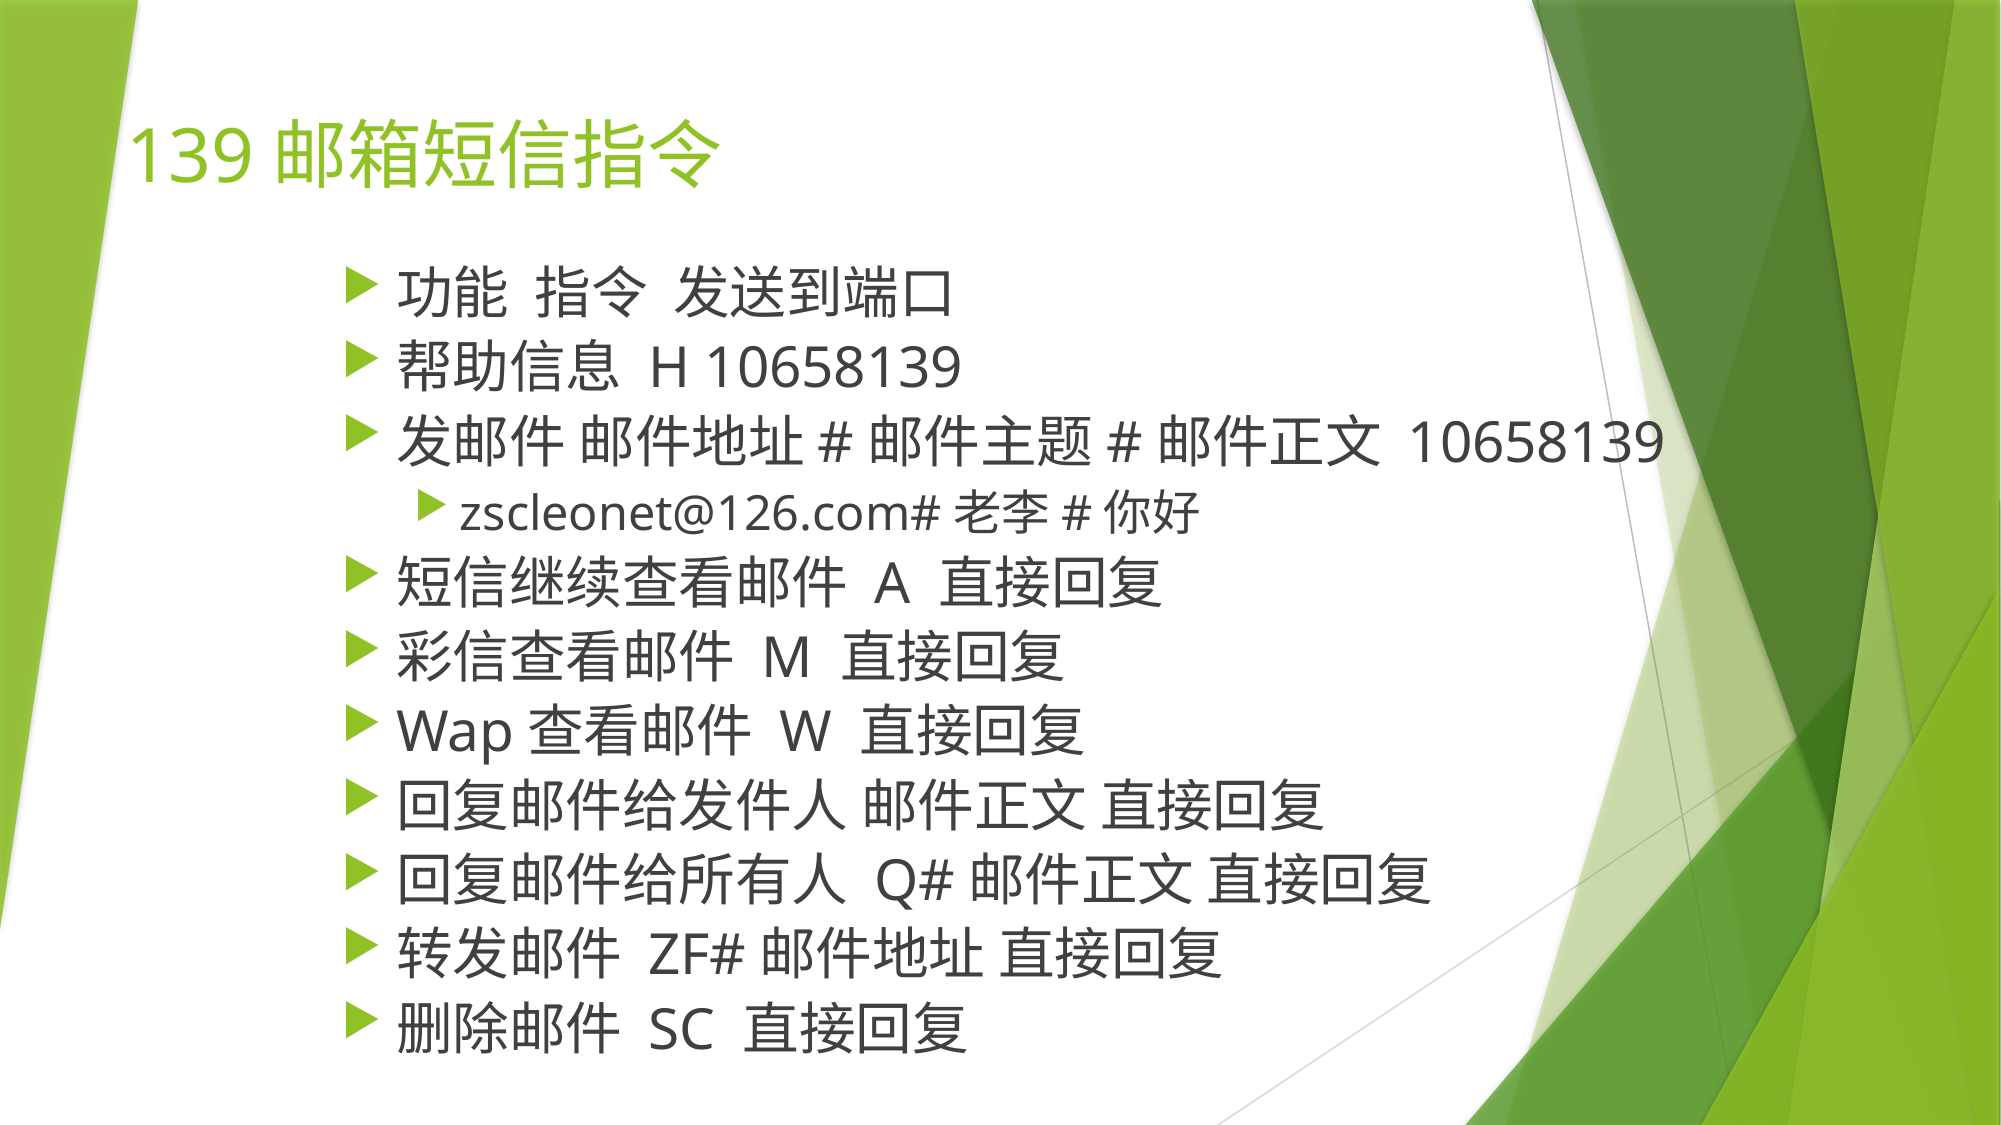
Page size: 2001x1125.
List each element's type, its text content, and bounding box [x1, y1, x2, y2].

title 139邮箱短信指令 [111, 99, 1522, 317]
list 功能 指令 发送到端口 帮助信息 H 10658139 发邮件 邮件地址#邮件主题#邮件正文 10658139 zscleonet@126.com#老李#你好 短信继续查看邮件 A 直接回复 彩信查看邮件 M 直接回复 Wap查看邮件 W 直接回复 回复邮件给发件人 邮件正文 直接回复 回复邮件给所有人 Q#邮件正文 直接回复 转发邮件 ZF#邮件地址 直接回复 删除邮件 SC 直接回复 [326, 262, 1688, 1083]
